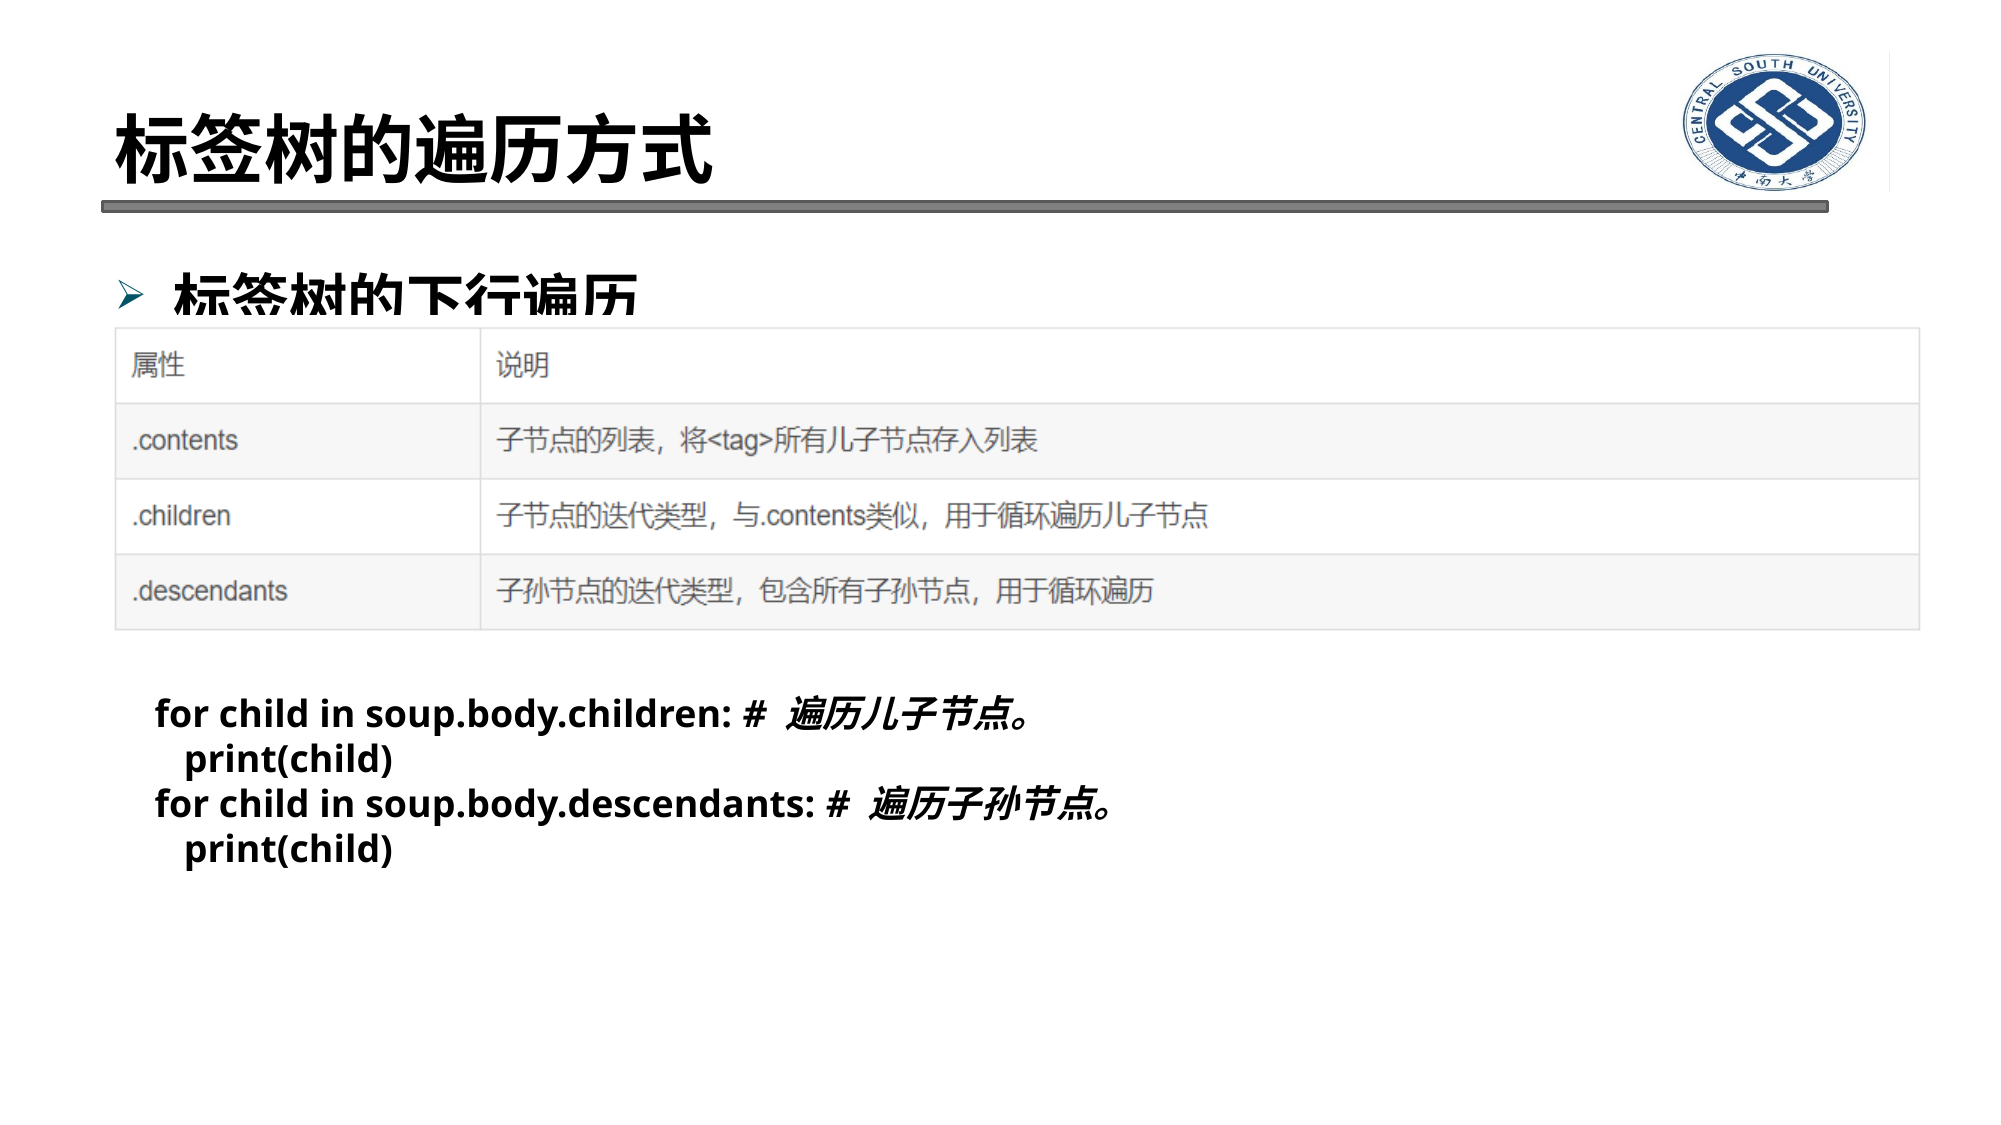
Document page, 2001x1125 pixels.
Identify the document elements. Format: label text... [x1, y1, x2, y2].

picture [105, 315, 1943, 637]
picture [1805, 52, 1890, 192]
text_box for child in soup.body.children: # 遍历儿子节点。 print(child) for child in soup.body.descendants: # 遍历子孙节点。 print(child) [139, 682, 1401, 878]
list 标签树的下行遍历 [99, 640, 1917, 1026]
title 标签树的遍历方式 [99, 12, 1805, 200]
list 标签树的下行遍历 [99, 222, 1917, 321]
